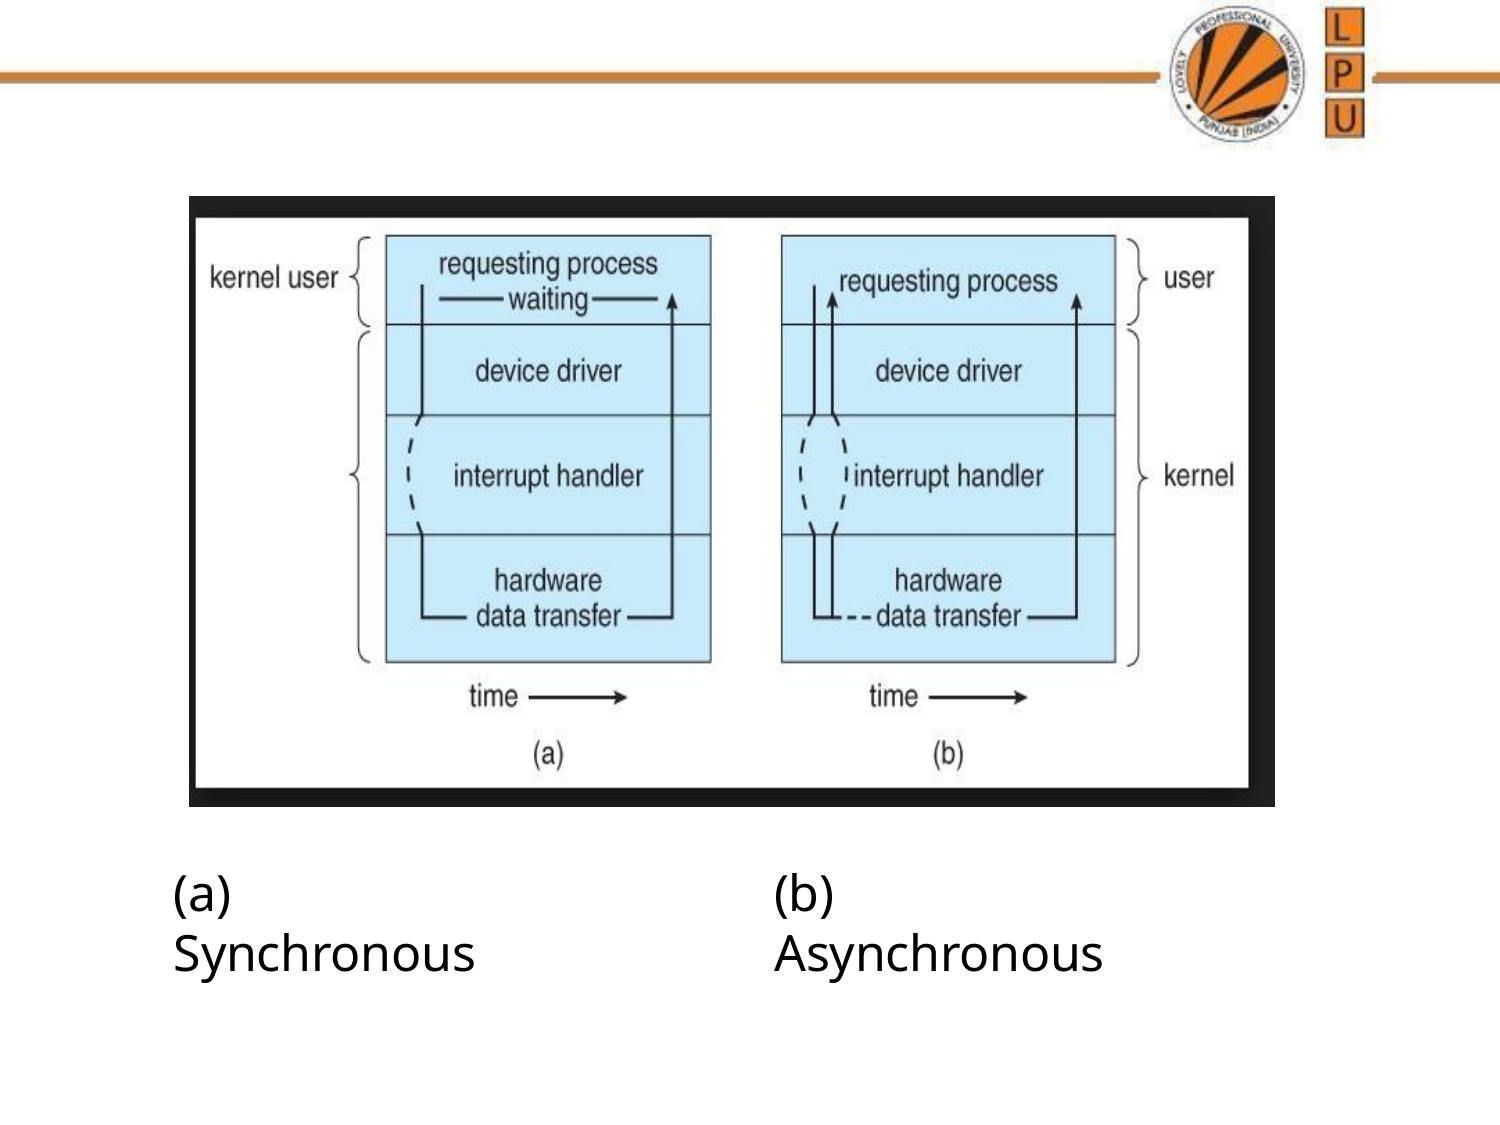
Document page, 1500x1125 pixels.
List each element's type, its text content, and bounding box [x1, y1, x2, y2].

text_box (a) Synchronous [171, 859, 541, 982]
text_box (b) Asynchronous [772, 859, 1166, 982]
picture [0, 0, 1500, 152]
picture [188, 196, 1276, 807]
